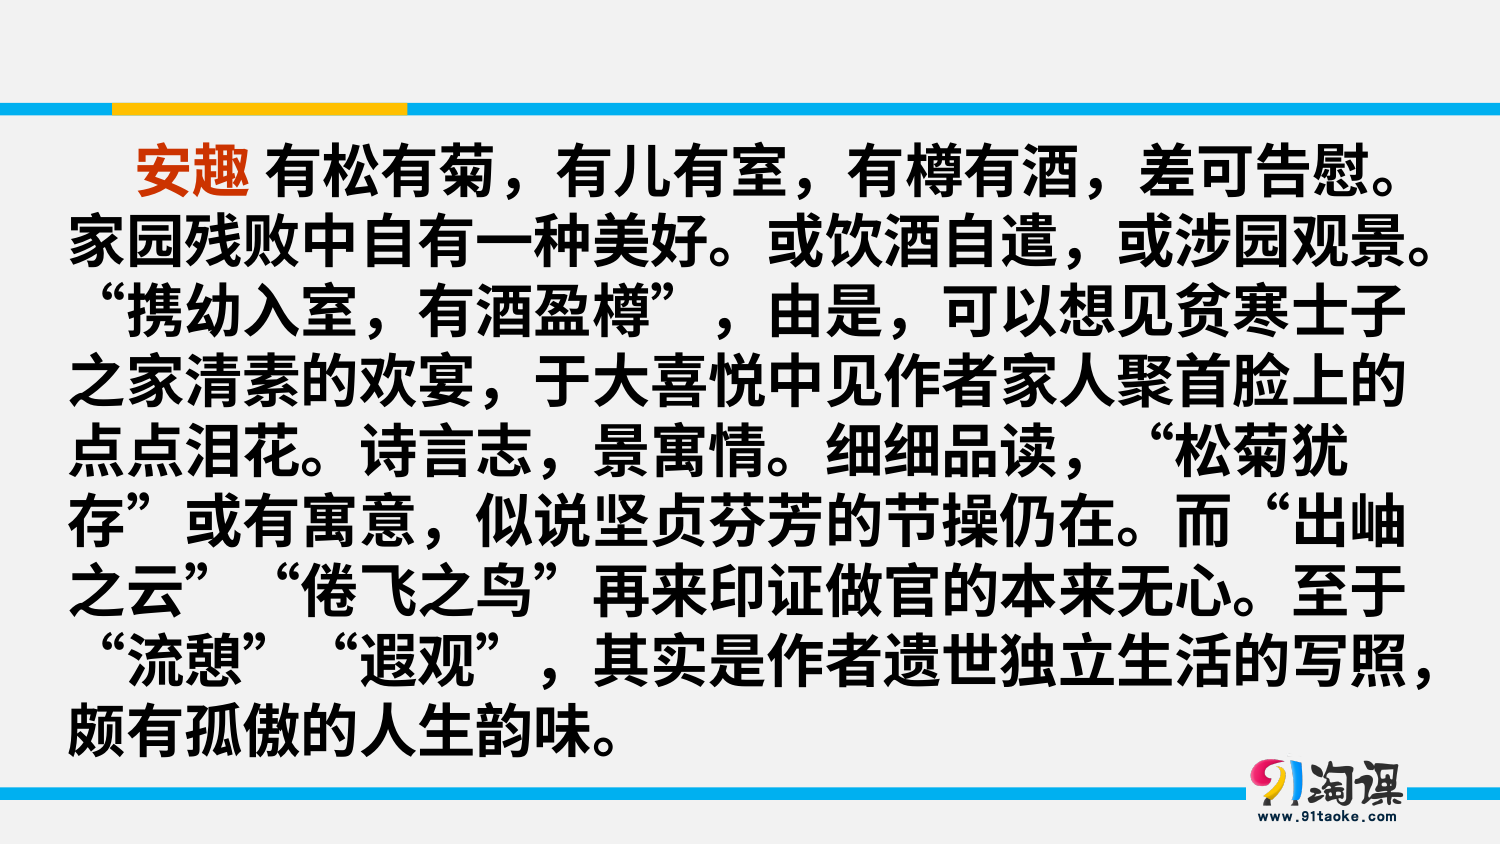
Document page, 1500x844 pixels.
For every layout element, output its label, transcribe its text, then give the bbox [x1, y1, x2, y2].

text_box 安趣 有松有菊，有儿有室，有樽有酒，差可告慰。家园残败中自有一种美好。或饮酒自遣，或涉园观景。“携幼入室，有酒盈樽”，由是，可以想见贫寒士子之家清素的欢宴，于大喜悦中见作者家人聚首脸上的点点泪花。诗言志，景寓情。细细品读，“松菊犹存”或有寓意，似说坚贞芬芳的节操仍在。而“出岫之云”“倦飞之鸟”再来印证做官的本来无心。至于“流憩”“遐观”，其实是作者遗世独立生活的写照，颇有孤傲的人生韵味。 [53, 126, 1459, 772]
picture [1245, 772, 1408, 832]
